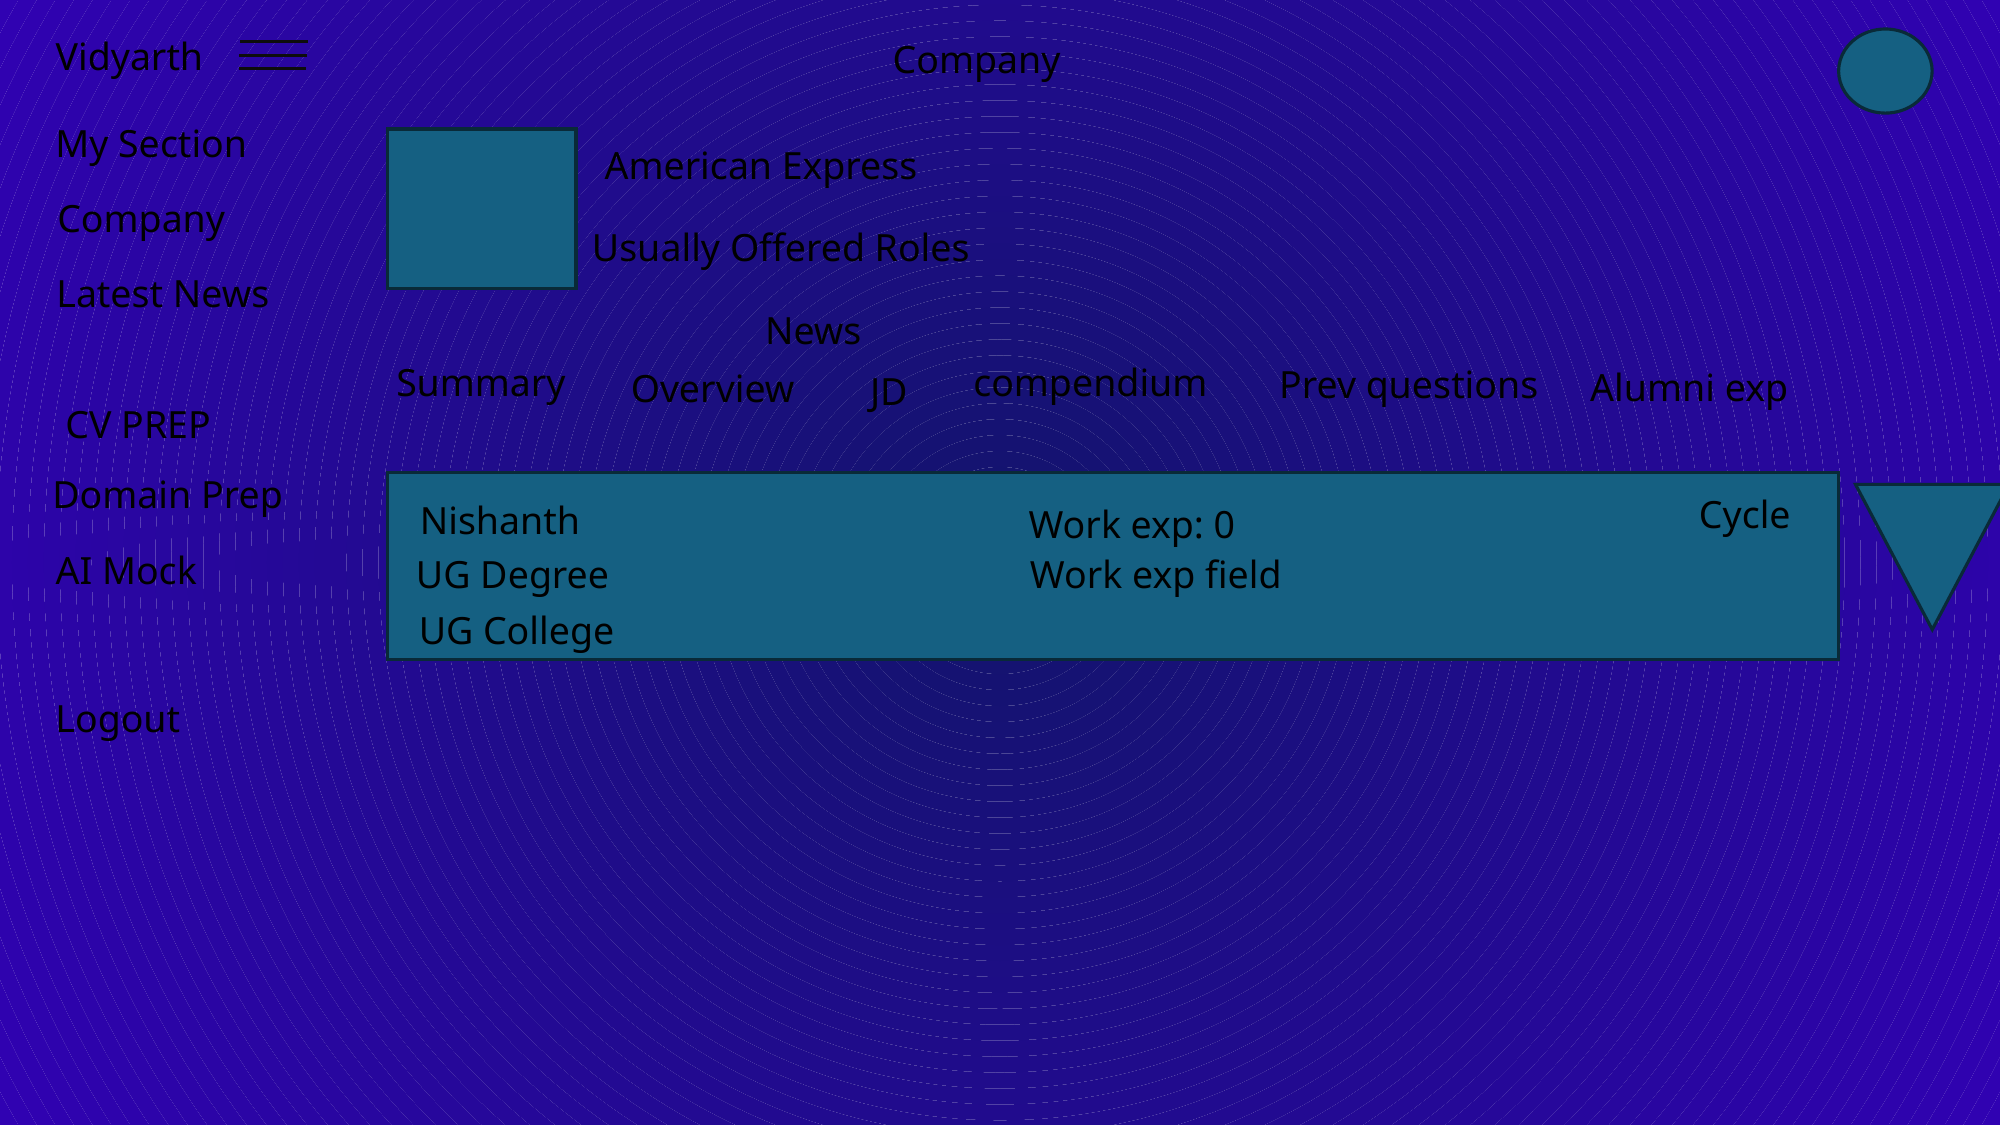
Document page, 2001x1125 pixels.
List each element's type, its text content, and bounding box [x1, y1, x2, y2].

text_box American Express [589, 134, 1206, 195]
text_box JD [855, 360, 923, 421]
text_box Summary [381, 351, 581, 412]
text_box [386, 471, 1840, 661]
text_box Work exp field [1015, 543, 1297, 604]
text_box Overview [616, 357, 855, 418]
text_box [386, 127, 578, 290]
text_box Usually Offered Roles [577, 216, 985, 277]
text_box compendium [958, 351, 1223, 412]
text_box UG Degree [401, 543, 625, 604]
text_box [1852, 482, 2000, 633]
text_box [1837, 27, 1934, 115]
text_box CV PREP [50, 393, 226, 454]
text_box Company [42, 187, 240, 248]
text_box Domain Prep [37, 463, 298, 524]
text_box My Section [40, 113, 263, 173]
text_box UG College [403, 599, 630, 659]
text_box Cycle [1684, 483, 1806, 544]
text_box AI Mock [40, 539, 212, 600]
text_box Logout [40, 688, 196, 748]
text_box Prev questions [1264, 353, 1746, 414]
text_box Work exp: 0 [1013, 494, 1251, 554]
text_box Latest News [41, 262, 285, 323]
text_box Company [448, 28, 1505, 89]
text_box Alumni exp [1575, 356, 1804, 417]
text_box News [750, 299, 877, 360]
text_box Nishanth [405, 490, 596, 543]
text_box Vidyarth [40, 25, 219, 86]
